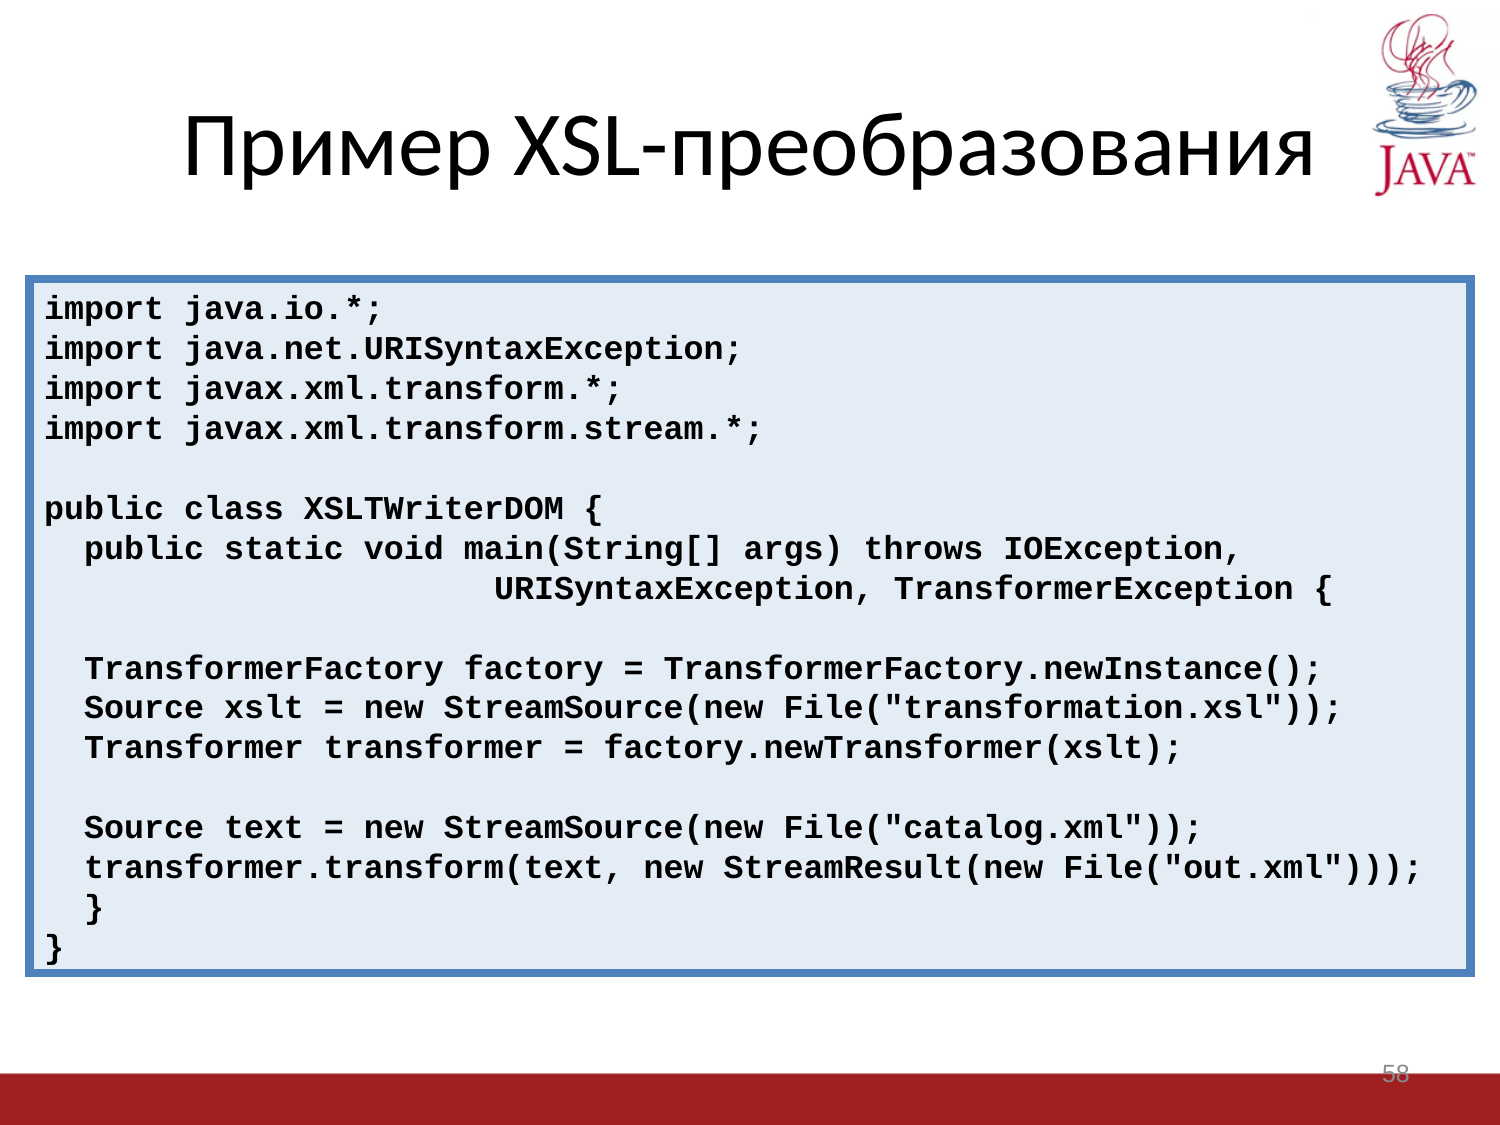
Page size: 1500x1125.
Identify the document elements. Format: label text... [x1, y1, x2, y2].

slide_number 58 [1074, 1042, 1425, 1103]
title Пример XSL-преобразования [75, 45, 1425, 233]
picture [0, 0, 1500, 1125]
text_box import java.io.*; import java.net.URISyntaxException; import javax.xml.transform.*; import javax.xml.transform.stream.*; public class XSLTWriterDOM { public static void main(String[] args) throws IOException, URISyntaxException, TransformerException { TransformerFactory factory = TransformerFactory.newInstance(); Source xslt = new StreamSource(new File("transformation.xsl")); Transformer transformer = factory.newTransformer(xslt); Source text = new StreamSource(new File("catalog.xml")); transformer.transform(text, new StreamResult(new File("out.xml"))); } } [29, 278, 1471, 973]
